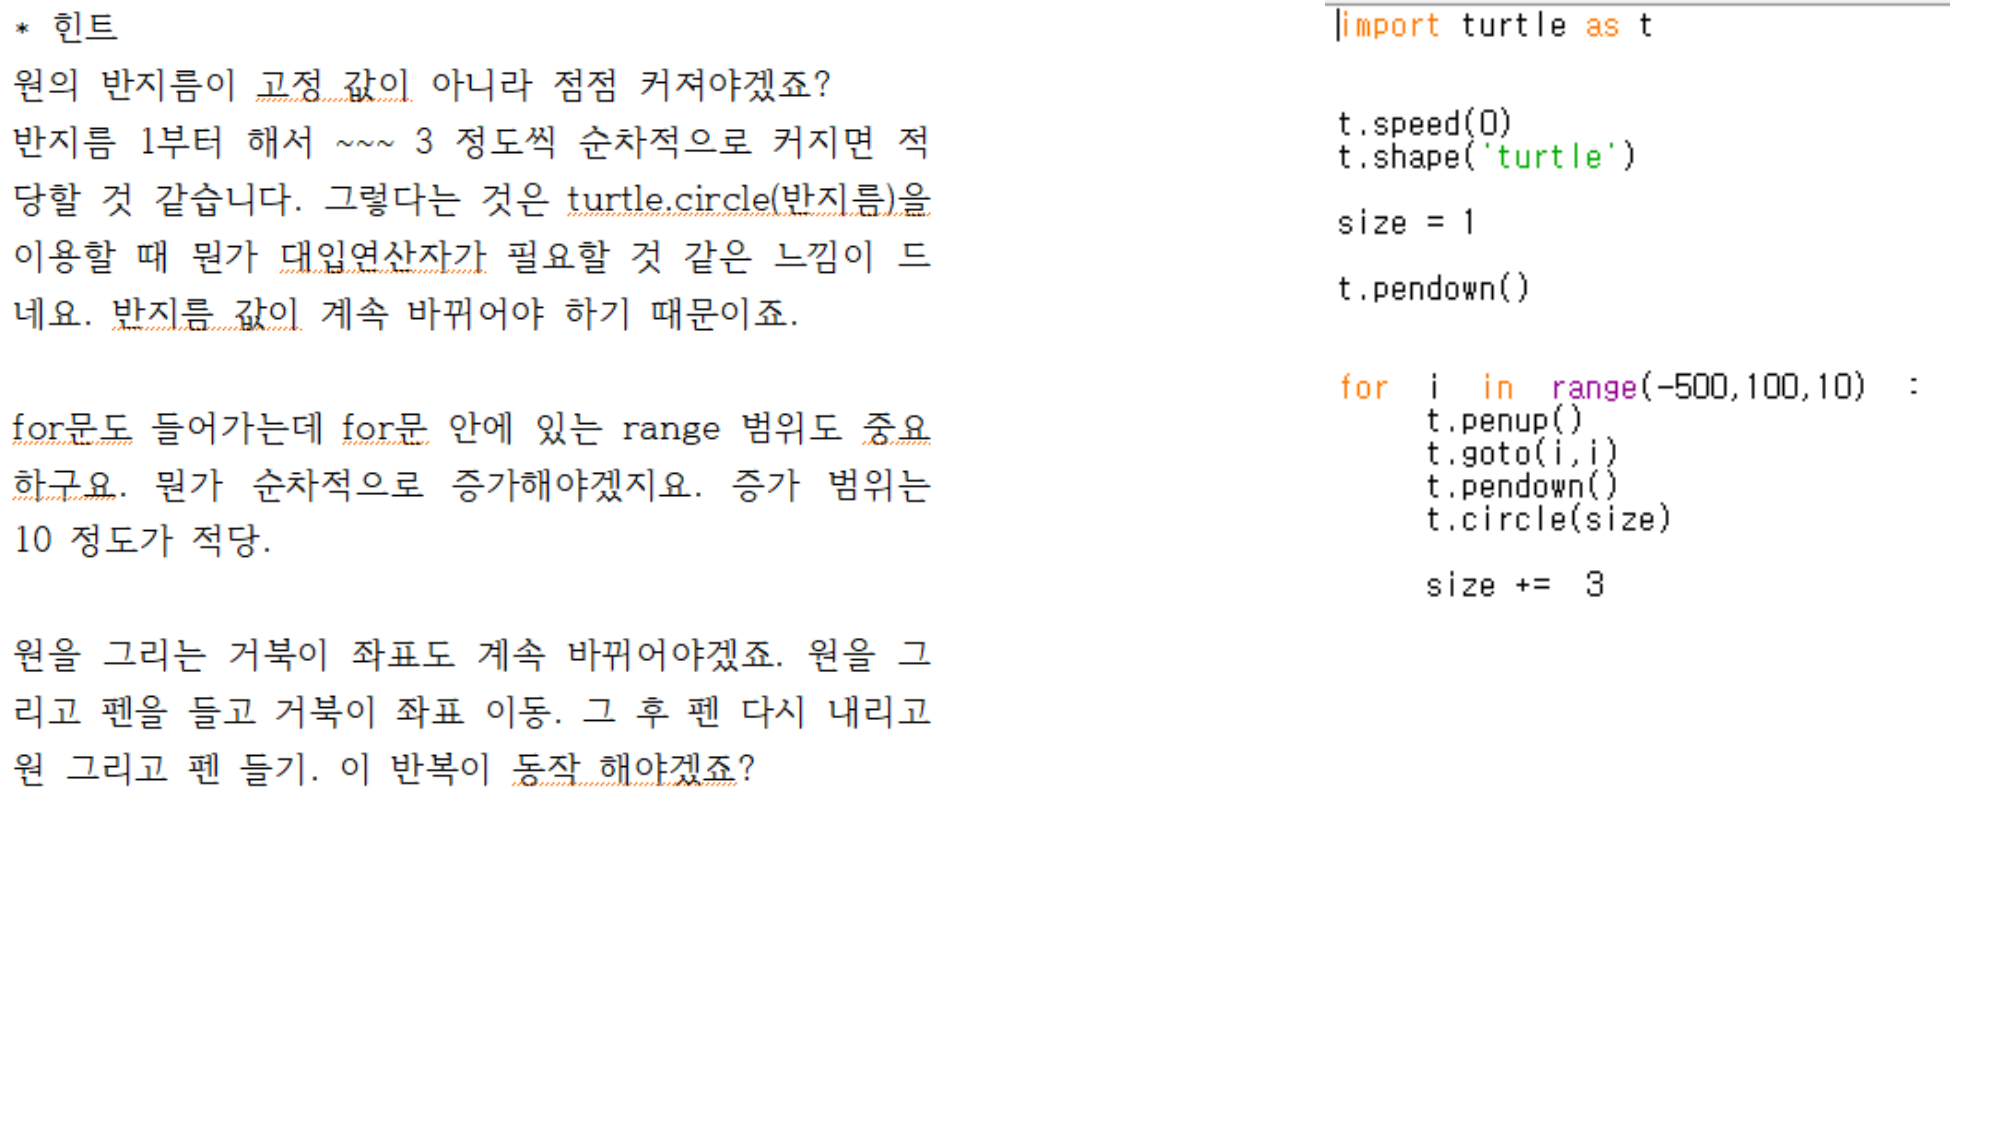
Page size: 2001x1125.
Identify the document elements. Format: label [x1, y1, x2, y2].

picture [0, 0, 966, 815]
picture [1325, 0, 1950, 630]
